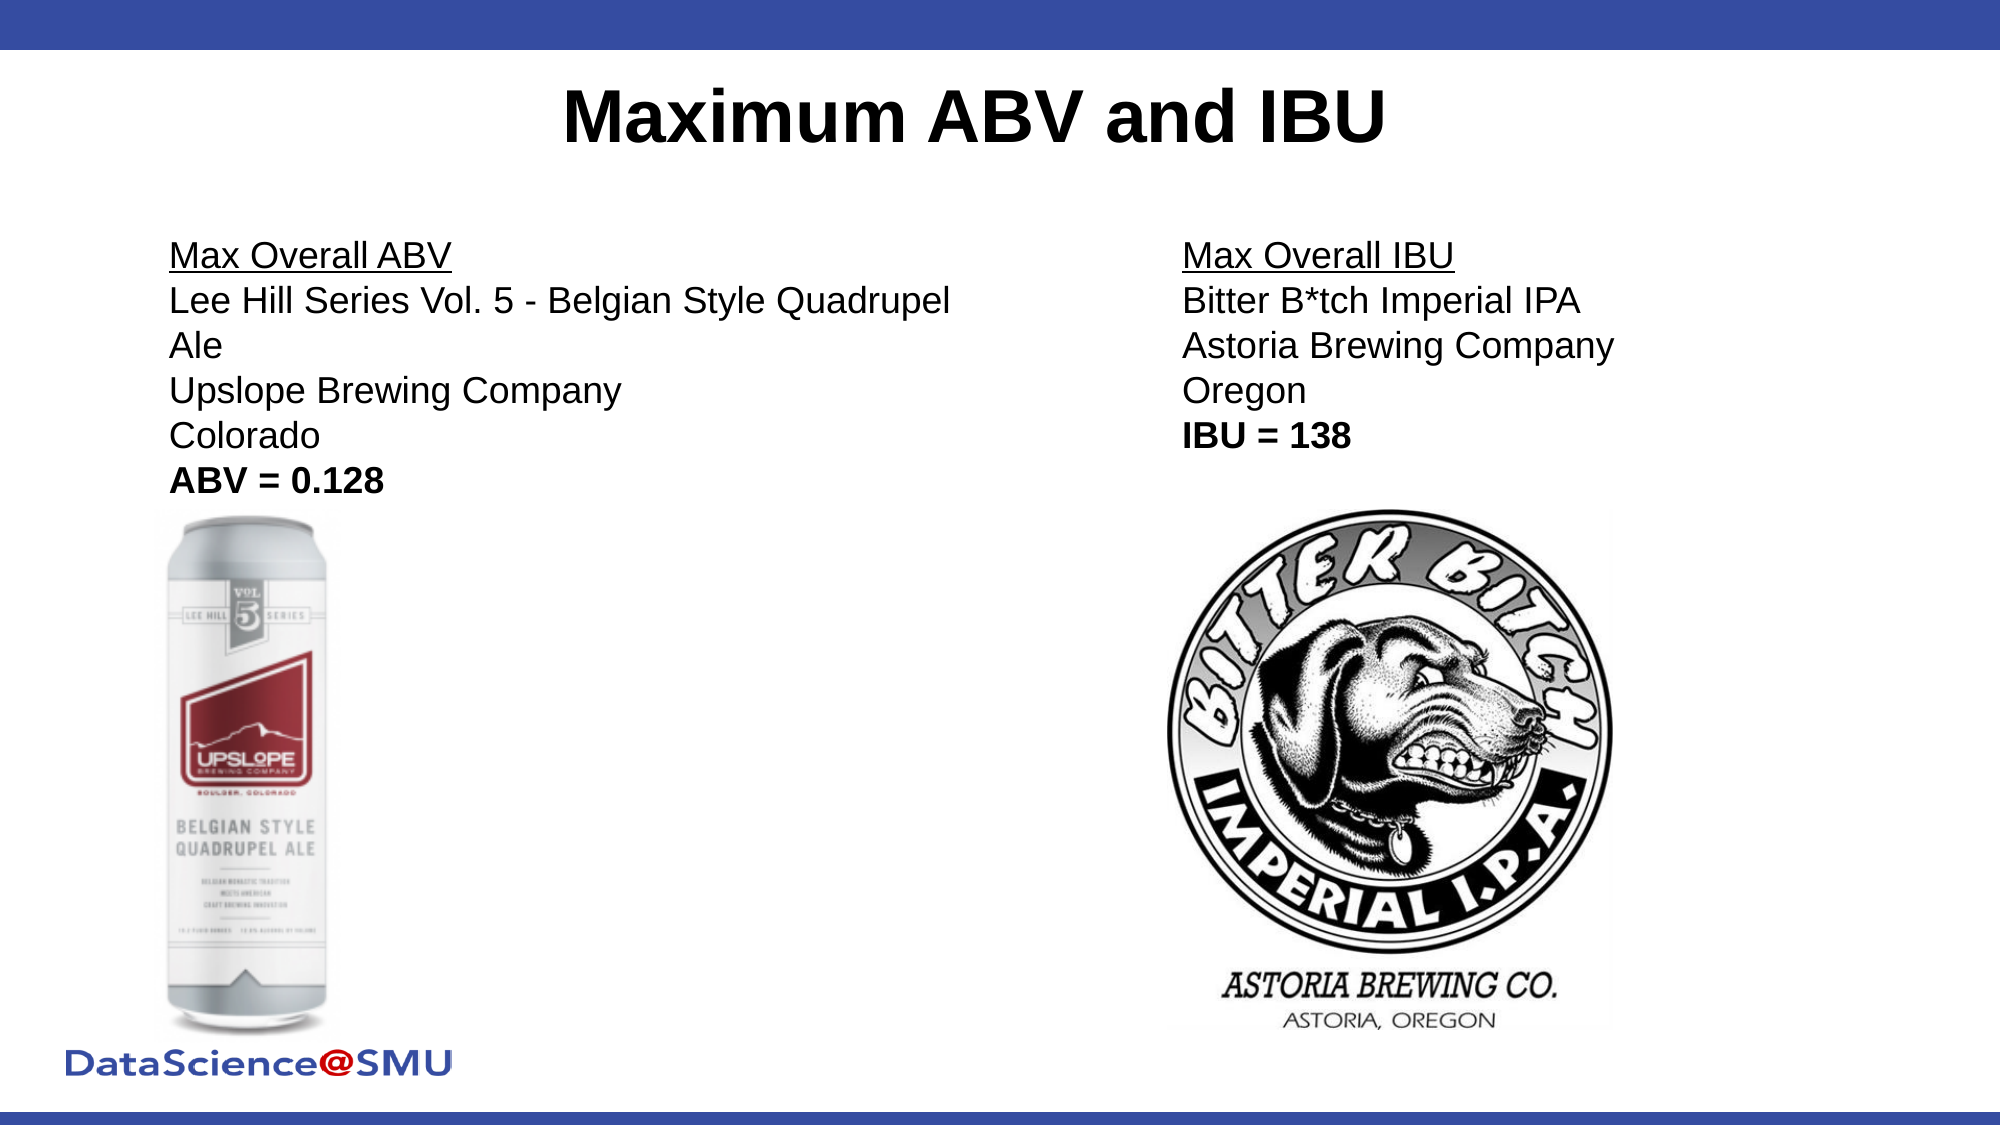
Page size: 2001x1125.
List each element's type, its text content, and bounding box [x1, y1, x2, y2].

text_box Maximum ABV and IBU [387, 59, 1564, 278]
picture [153, 508, 342, 1043]
picture [1167, 508, 1613, 1031]
text_box Max Overall IBU Bitter B*tch Imperial IPA Astoria Brewing Company Oregon IBU = 138 [1167, 223, 1983, 464]
picture [66, 1049, 452, 1076]
text_box Max Overall ABV Lee Hill Series Vol. 5 - Belgian Style Quadrupel Ale Upslope Brewing Company Colorado ABV = 0.128 [154, 223, 970, 509]
